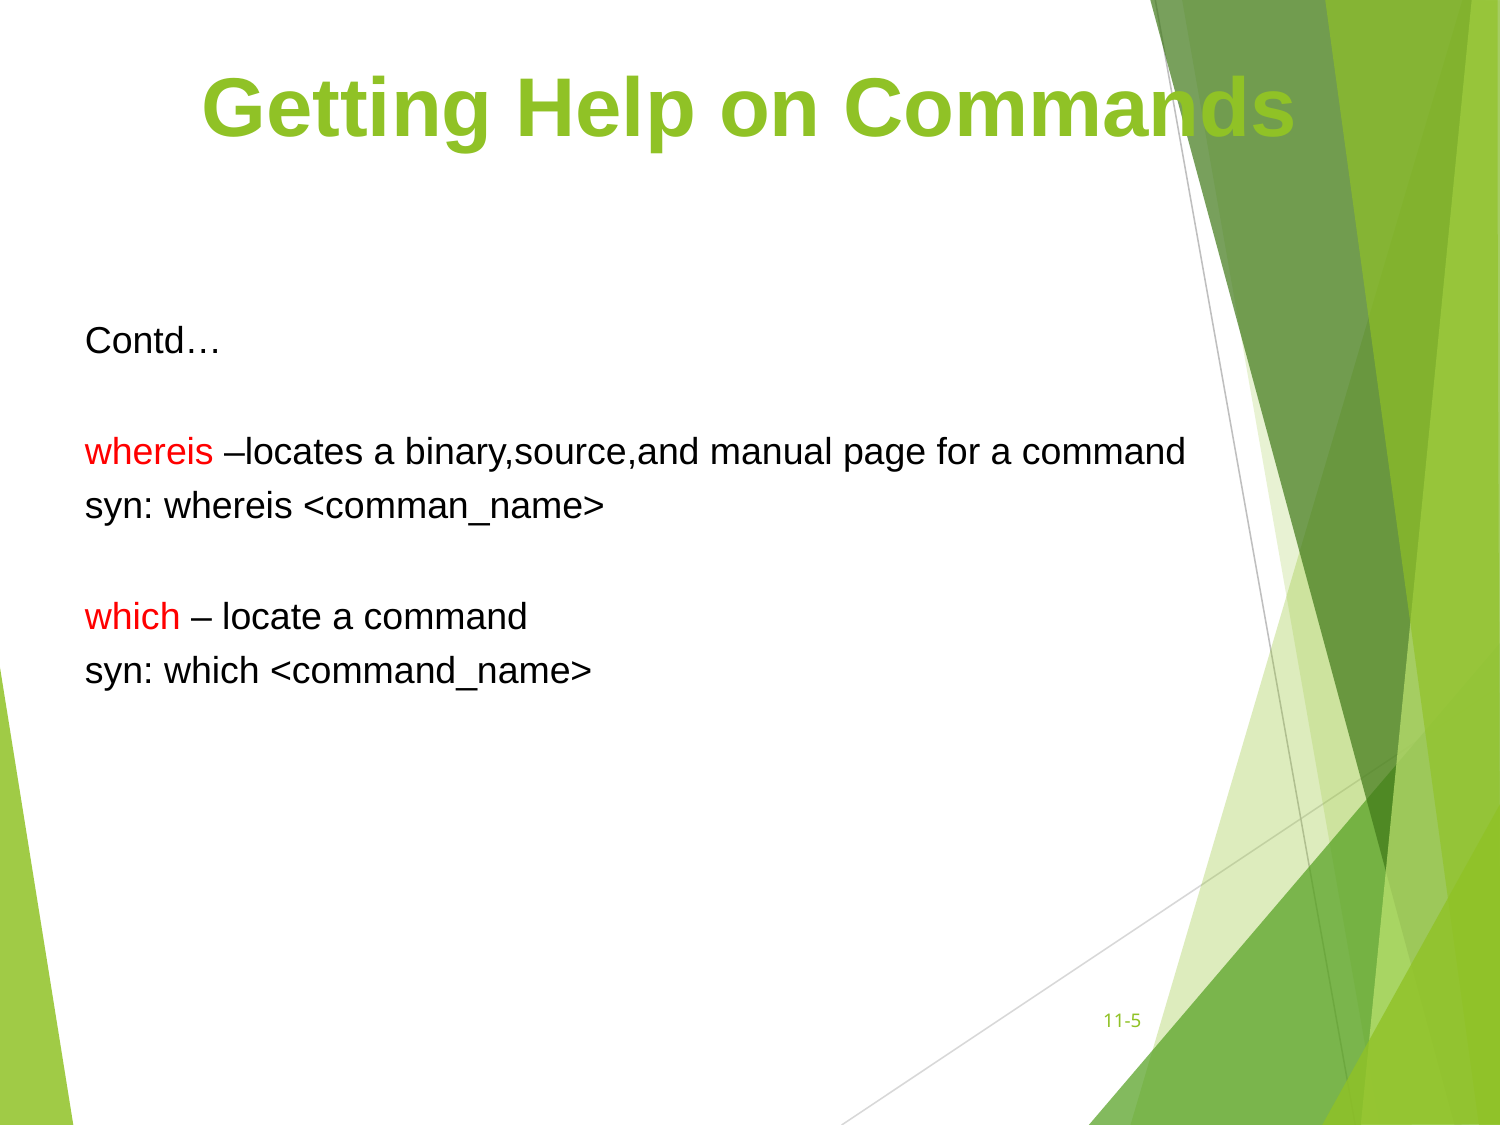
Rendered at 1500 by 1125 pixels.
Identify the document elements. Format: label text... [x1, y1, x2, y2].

title Getting Help on Commands [199, 51, 1299, 242]
slide_number 11-‹#› [1057, 694, 1142, 1125]
text_box Contd… whereis –locates a binary,source,and manual page for a command syn: whereis <comman_name> which – locate a command syn: which <command_name> [82, 314, 1299, 691]
